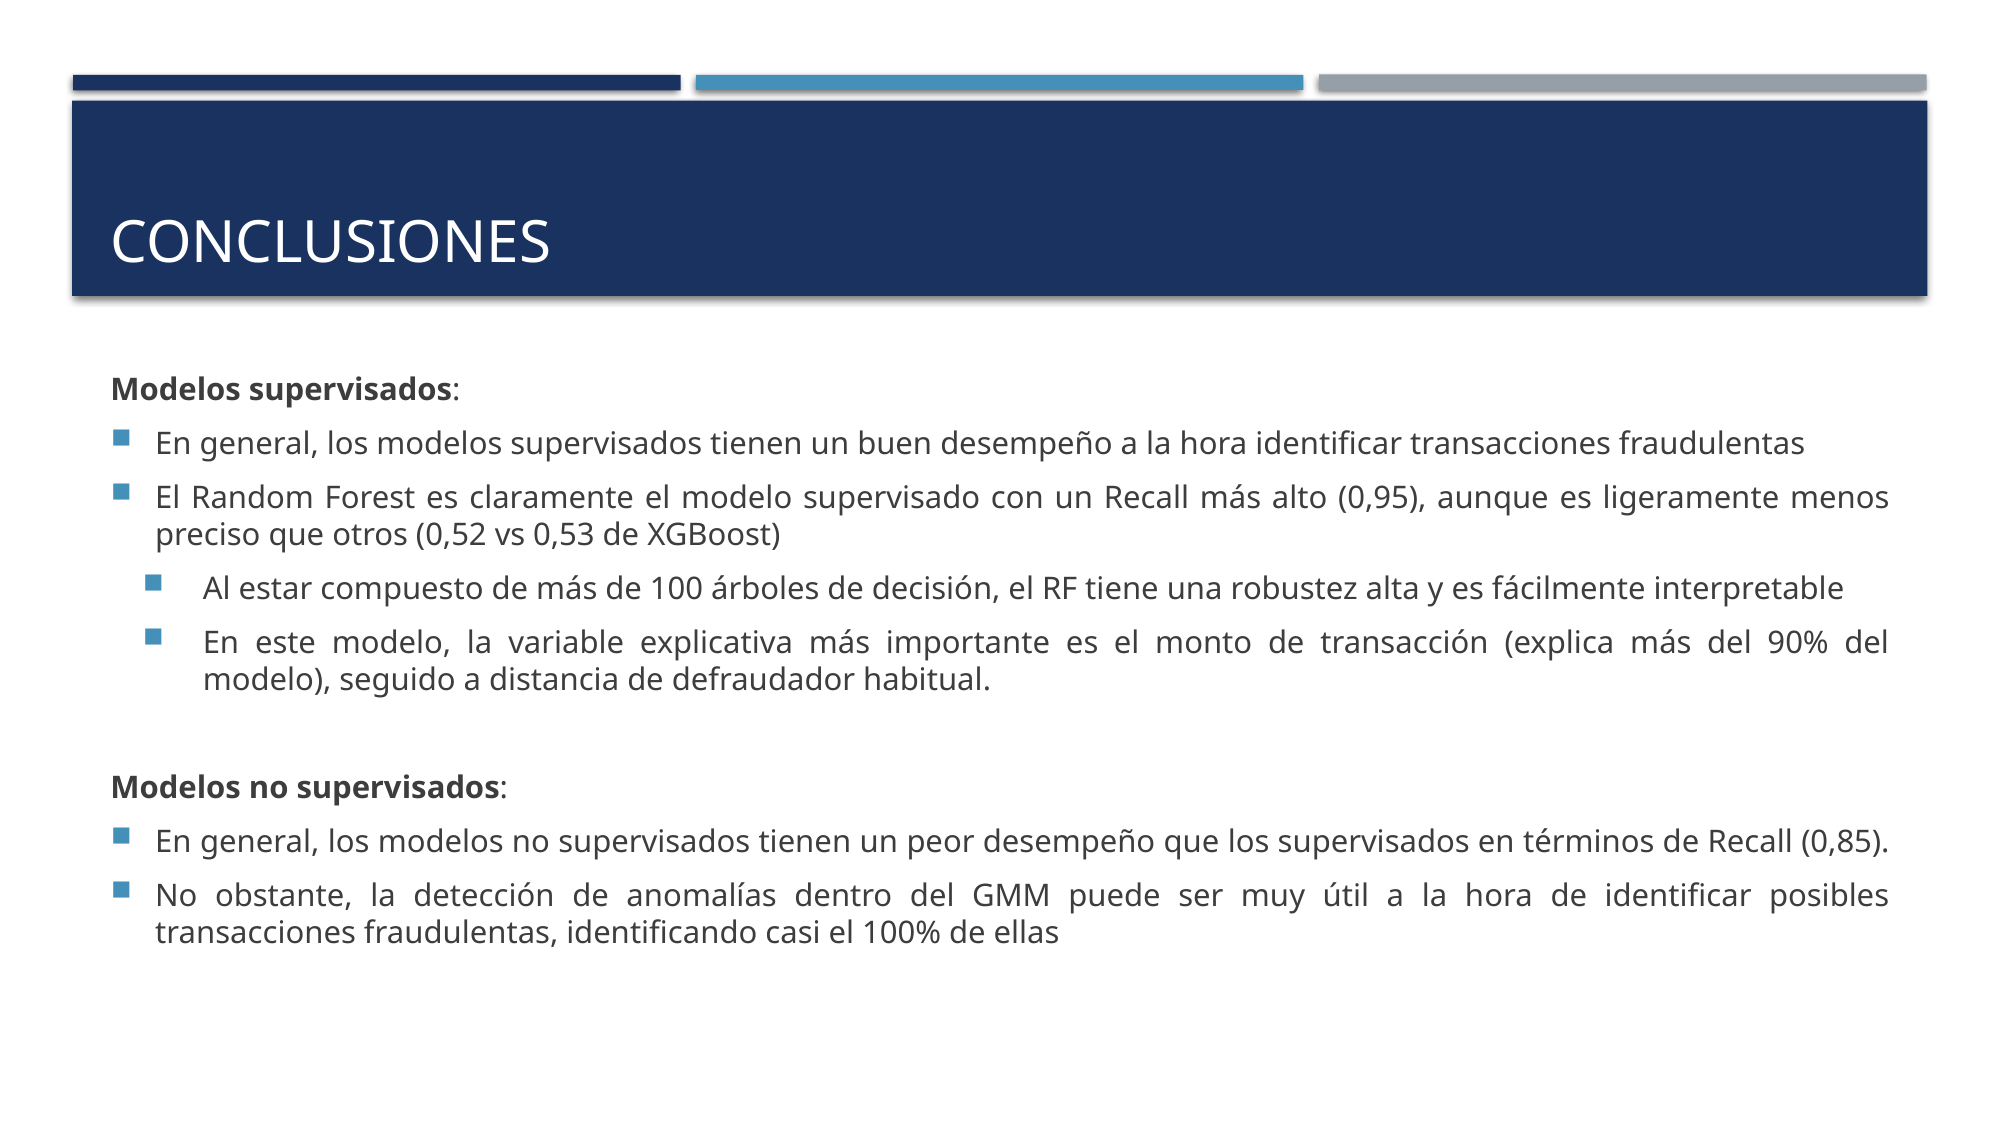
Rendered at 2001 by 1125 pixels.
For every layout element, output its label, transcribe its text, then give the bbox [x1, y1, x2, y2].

list Modelos supervisados: En general, los modelos supervisados tienen un buen desempeño a la hora identificar transacciones fraudulentas El Random Forest es claramente el modelo supervisado con un Recall más alto (0,95), aunque es ligeramente menos preciso que otros (0,52 vs 0,53 de XGBoost) Al estar compuesto de más de 100 árboles de decisión, el RF tiene una robustez alta y es fácilmente interpretable En este modelo, la variable explicativa más importante es el monto de transacción (explica más del 90% del modelo), seguido a distancia de defraudador habitual. Modelos no supervisados: En general, los modelos no supervisados tienen un peor desempeño que los supervisados en términos de Recall (0,85). No obstante, la detección de anomalías dentro del GMM puede ser muy útil a la hora de identificar posibles transacciones fraudulentas, identificando casi el 100% de ellas [95, 357, 1905, 962]
title CONCLUSIONES [95, 115, 1905, 282]
